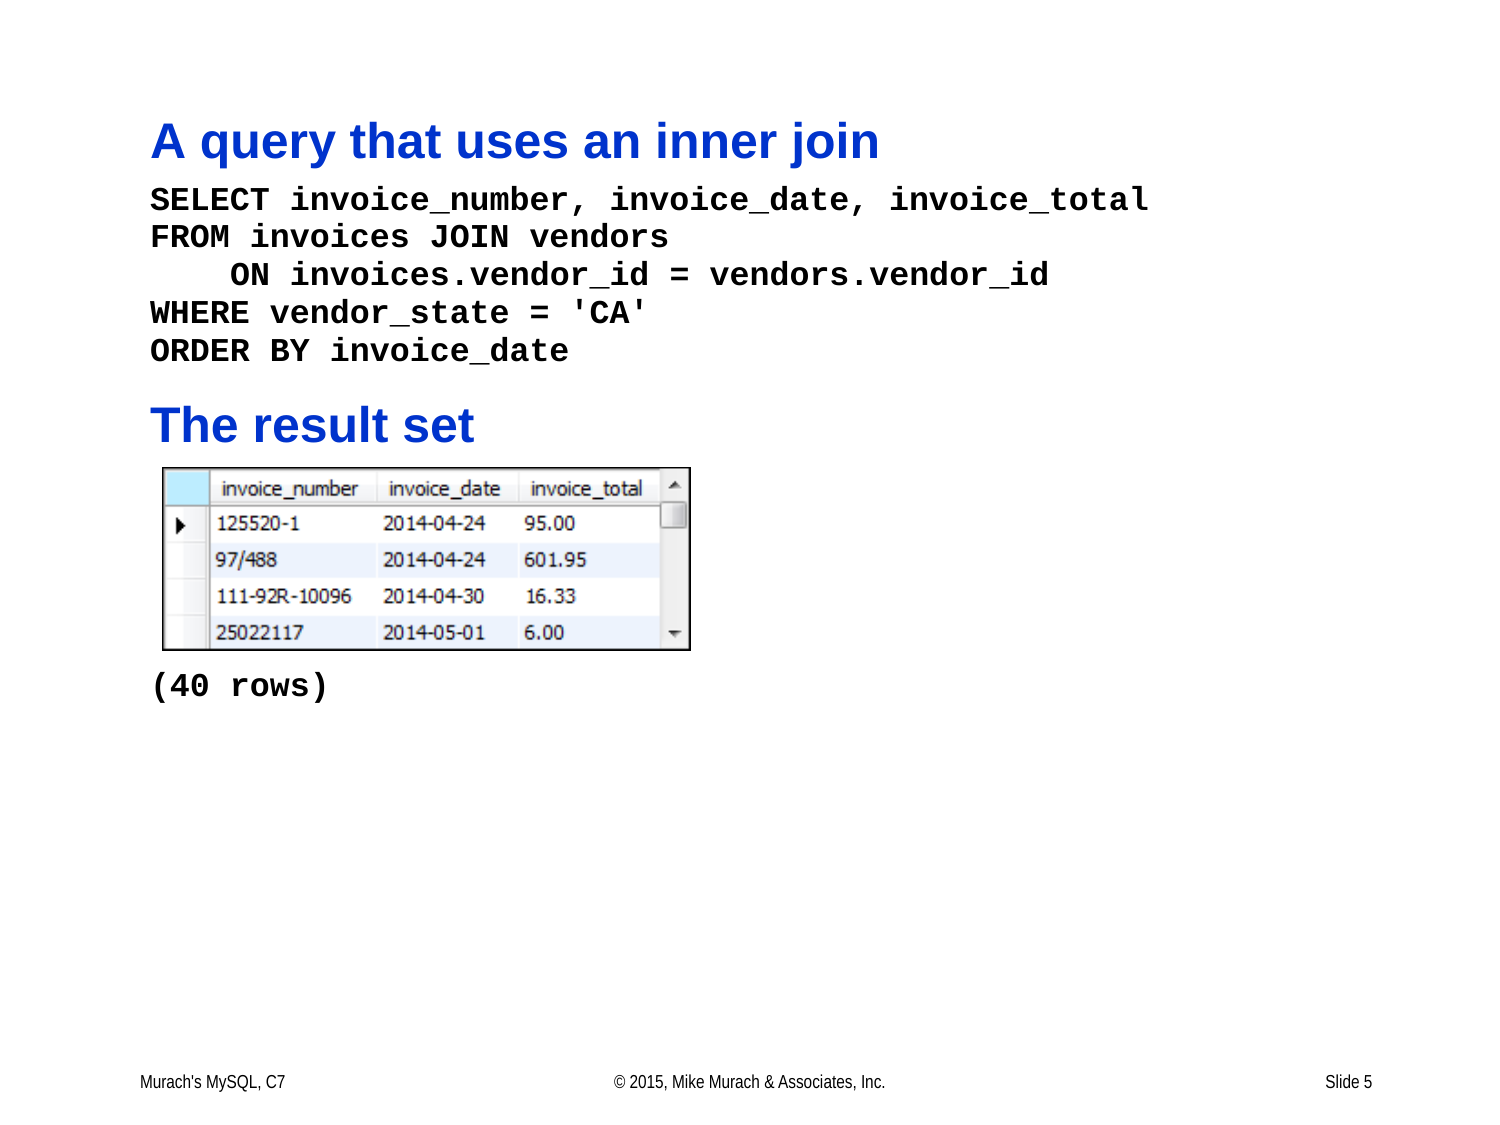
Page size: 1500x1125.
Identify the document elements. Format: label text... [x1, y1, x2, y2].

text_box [149, 112, 1358, 527]
slide_number Murach's MySQL, C7 [124, 1024, 451, 1101]
footer © 2015, Mike Murach & Associates, Inc. [474, 1024, 1026, 1101]
slide_number Slide 5 [1074, 1024, 1388, 1101]
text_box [149, 655, 1349, 713]
picture [162, 467, 691, 651]
